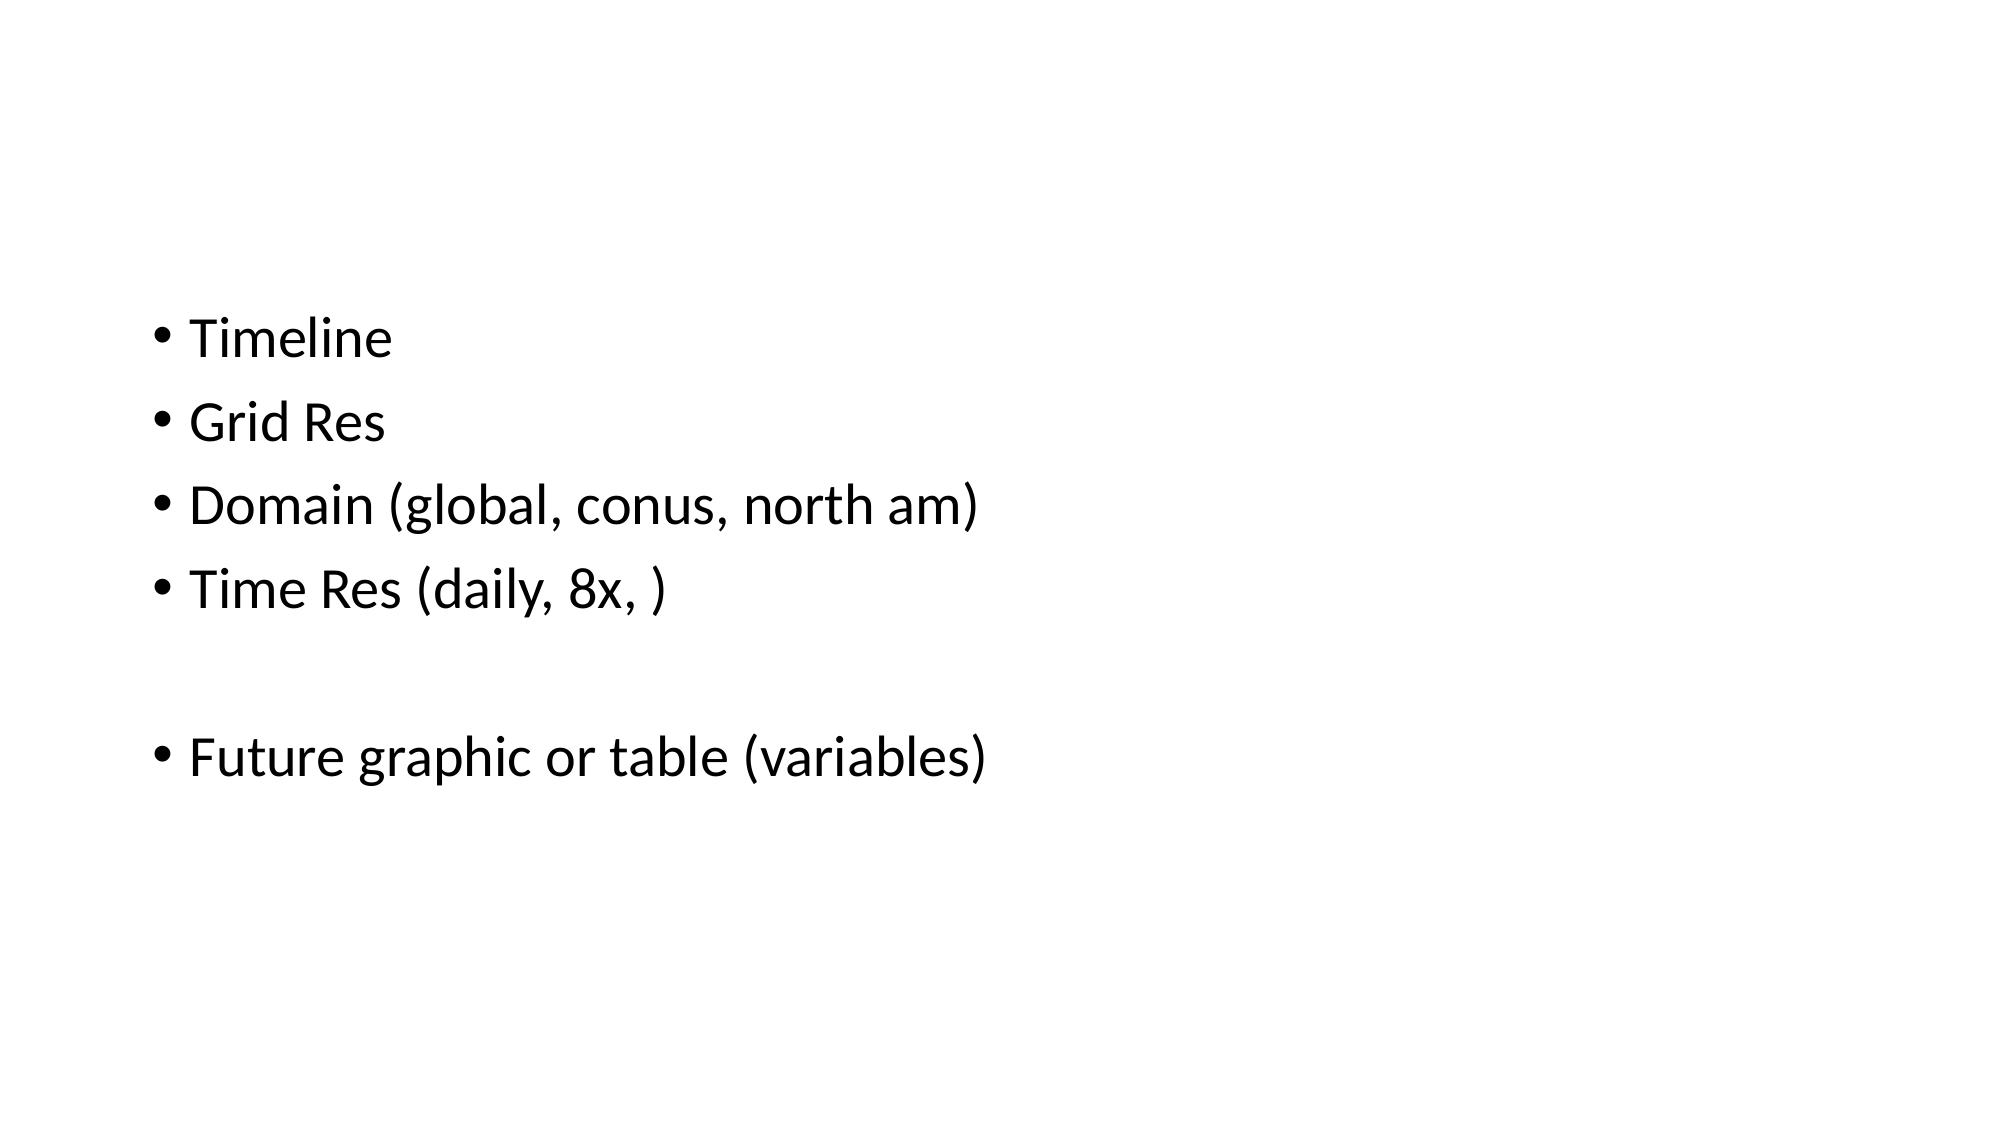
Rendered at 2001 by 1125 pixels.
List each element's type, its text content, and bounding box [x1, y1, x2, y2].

list Timeline Grid Res Domain (global, conus, north am) Time Res (daily, 8x, ) Future graphic or table (variables) [137, 299, 1863, 1014]
